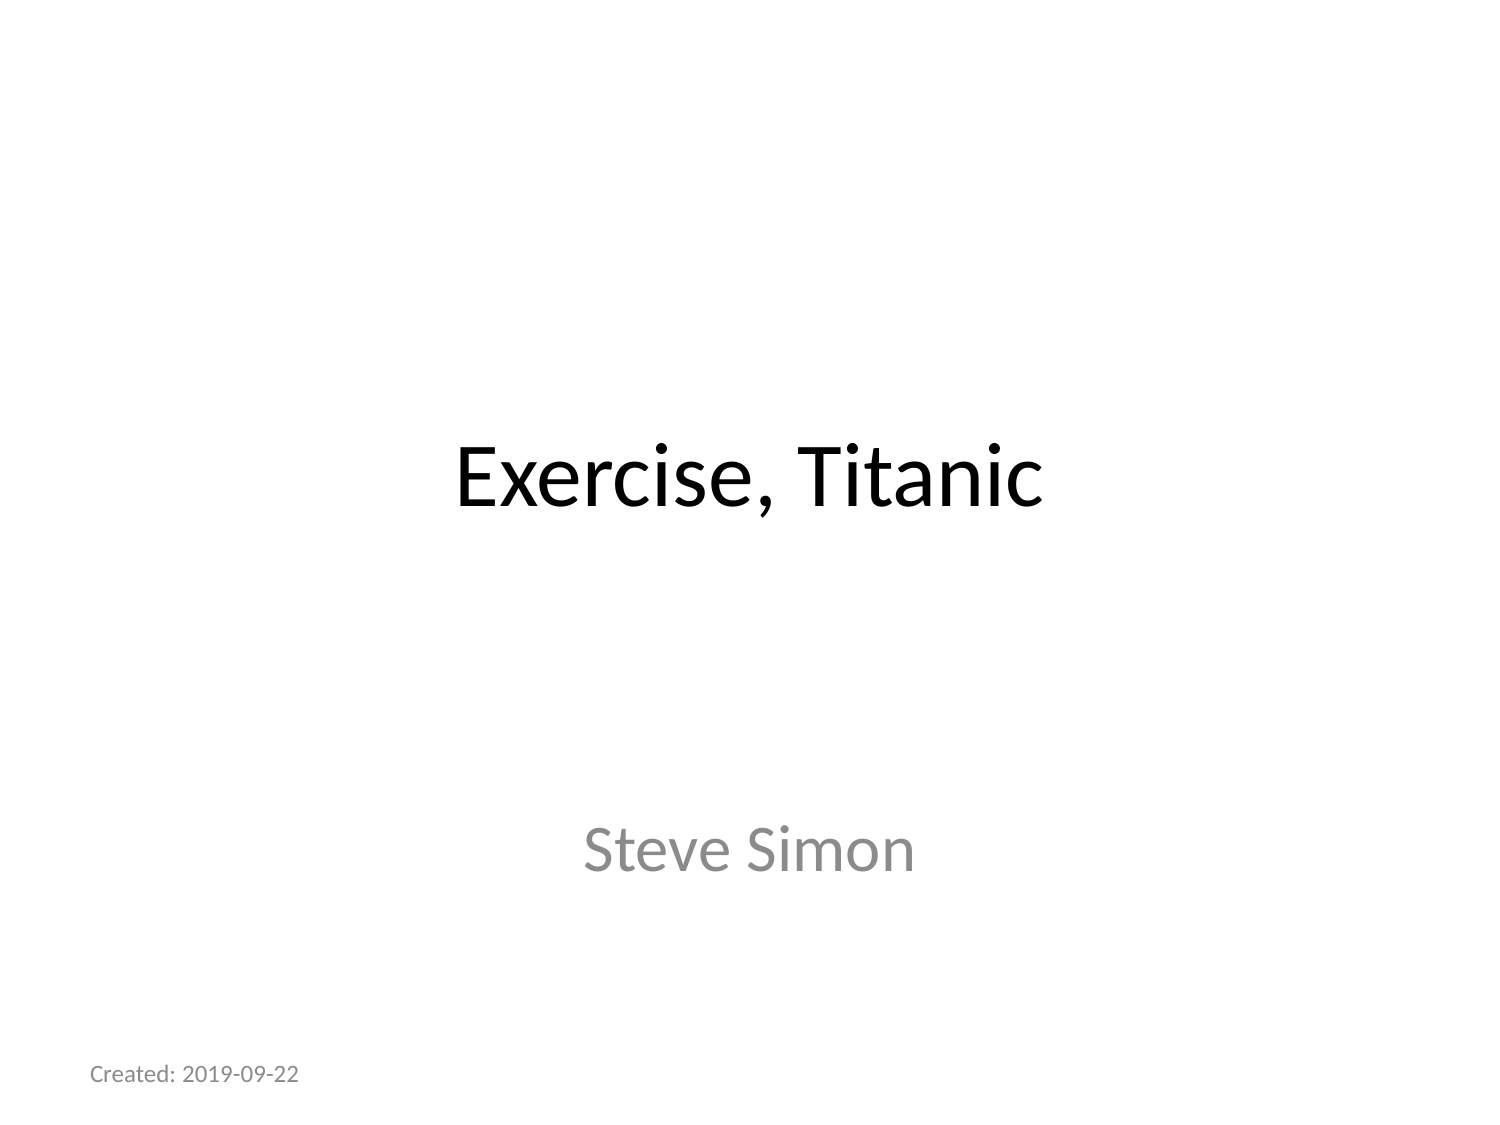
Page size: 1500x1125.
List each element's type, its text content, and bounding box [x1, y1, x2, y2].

subtitle Steve Simon [225, 637, 1275, 925]
title Exercise, Titanic [112, 349, 1388, 591]
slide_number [75, 1042, 425, 1103]
